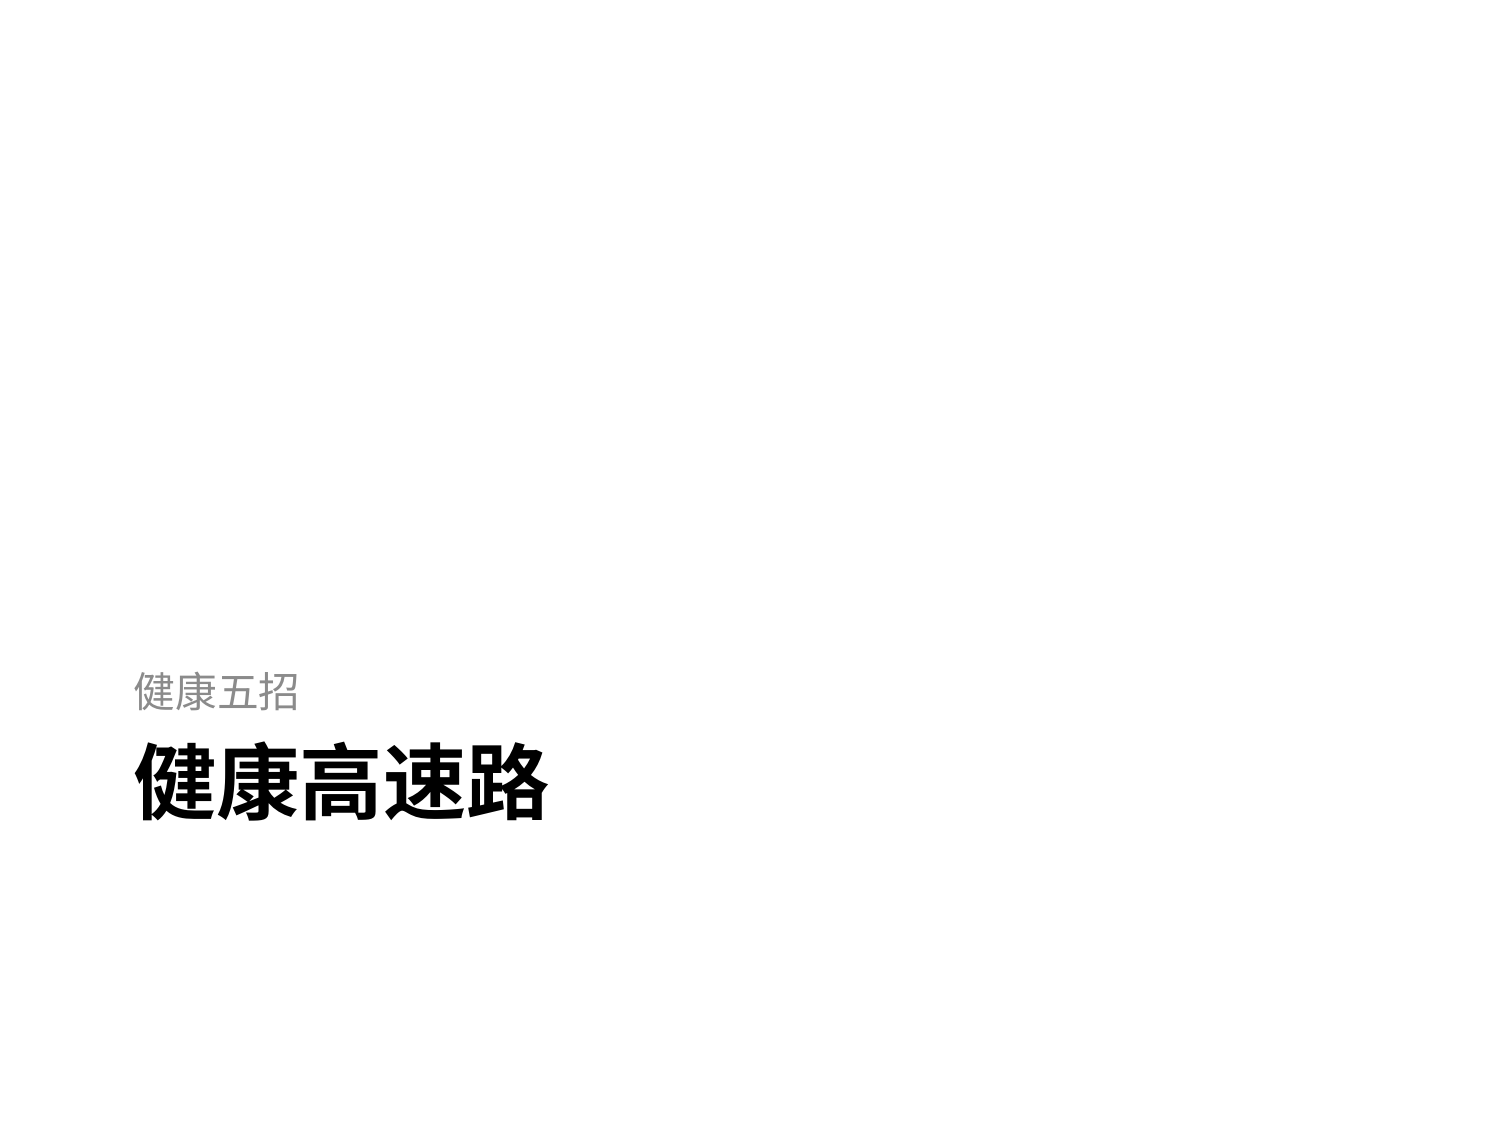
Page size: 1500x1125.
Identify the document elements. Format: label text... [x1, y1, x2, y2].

list 健康五招 [118, 476, 1394, 723]
title 健康高速路 [118, 723, 1394, 947]
